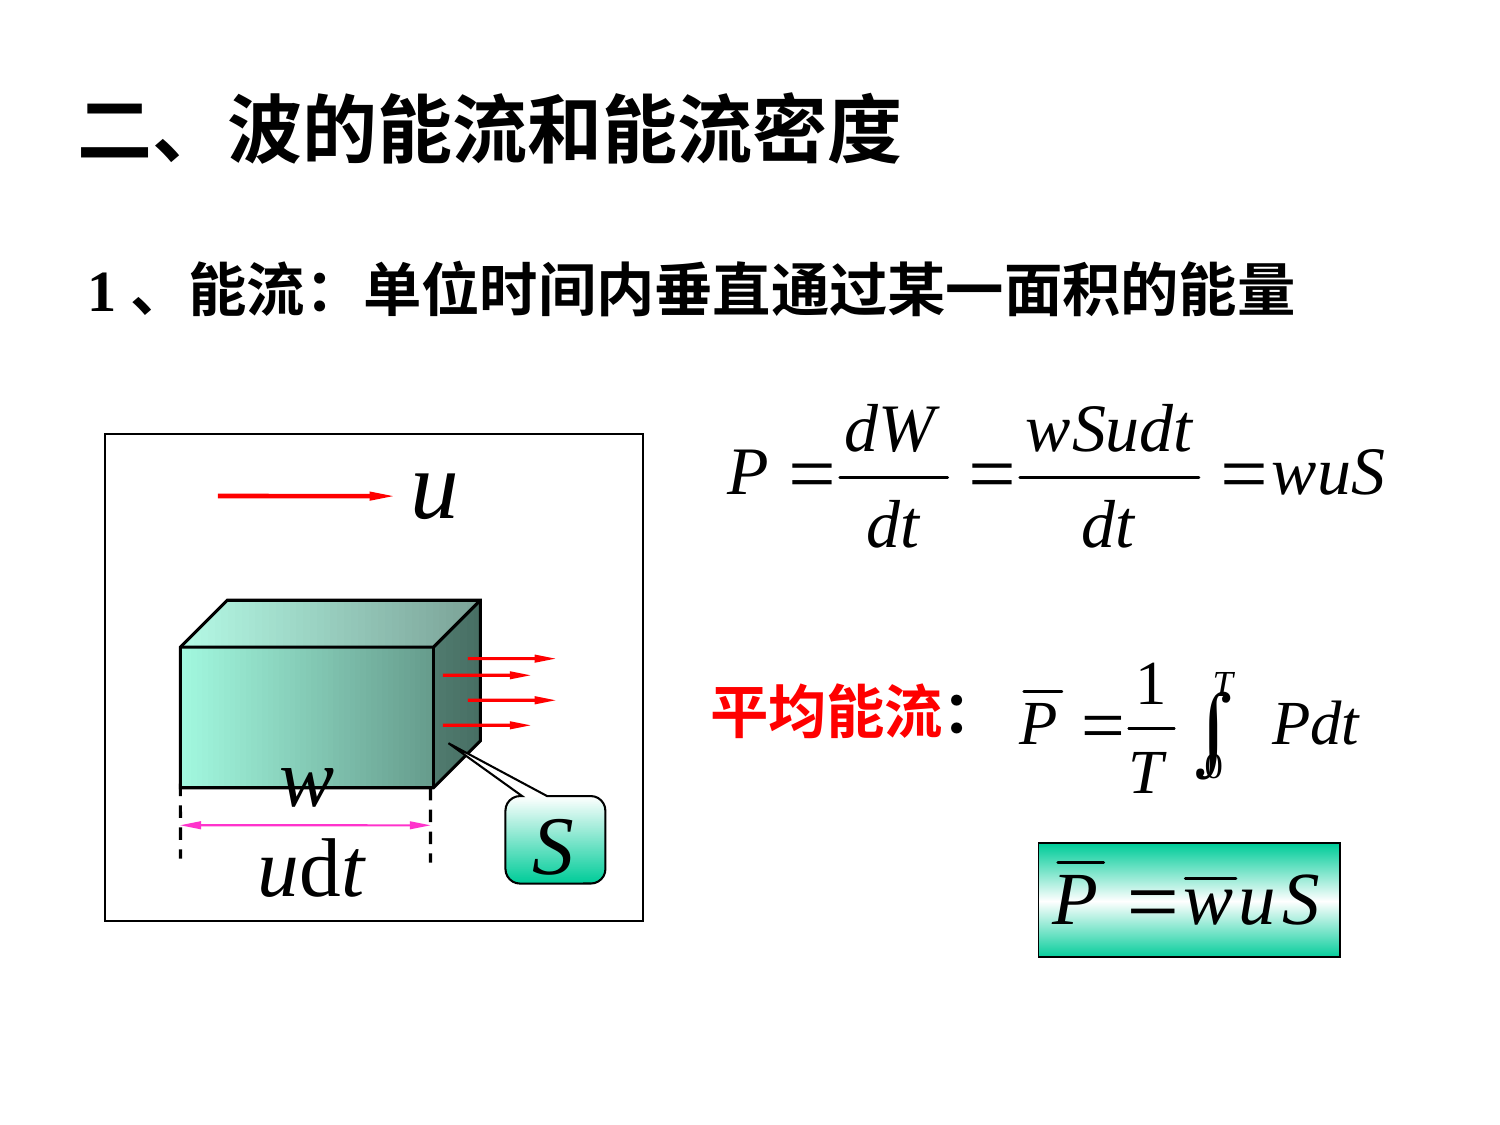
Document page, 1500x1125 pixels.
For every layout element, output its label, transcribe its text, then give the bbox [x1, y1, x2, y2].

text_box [714, 386, 1400, 563]
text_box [265, 751, 349, 828]
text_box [1007, 644, 1375, 807]
text_box 平均能流： [667, 667, 1002, 753]
text_box 二、波的能流和能流密度 [62, 74, 1100, 180]
text_box 1、能流：单位时间内垂直通过某一面积的能量 [72, 246, 1500, 331]
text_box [351, 843, 1340, 957]
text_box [105, 433, 644, 922]
